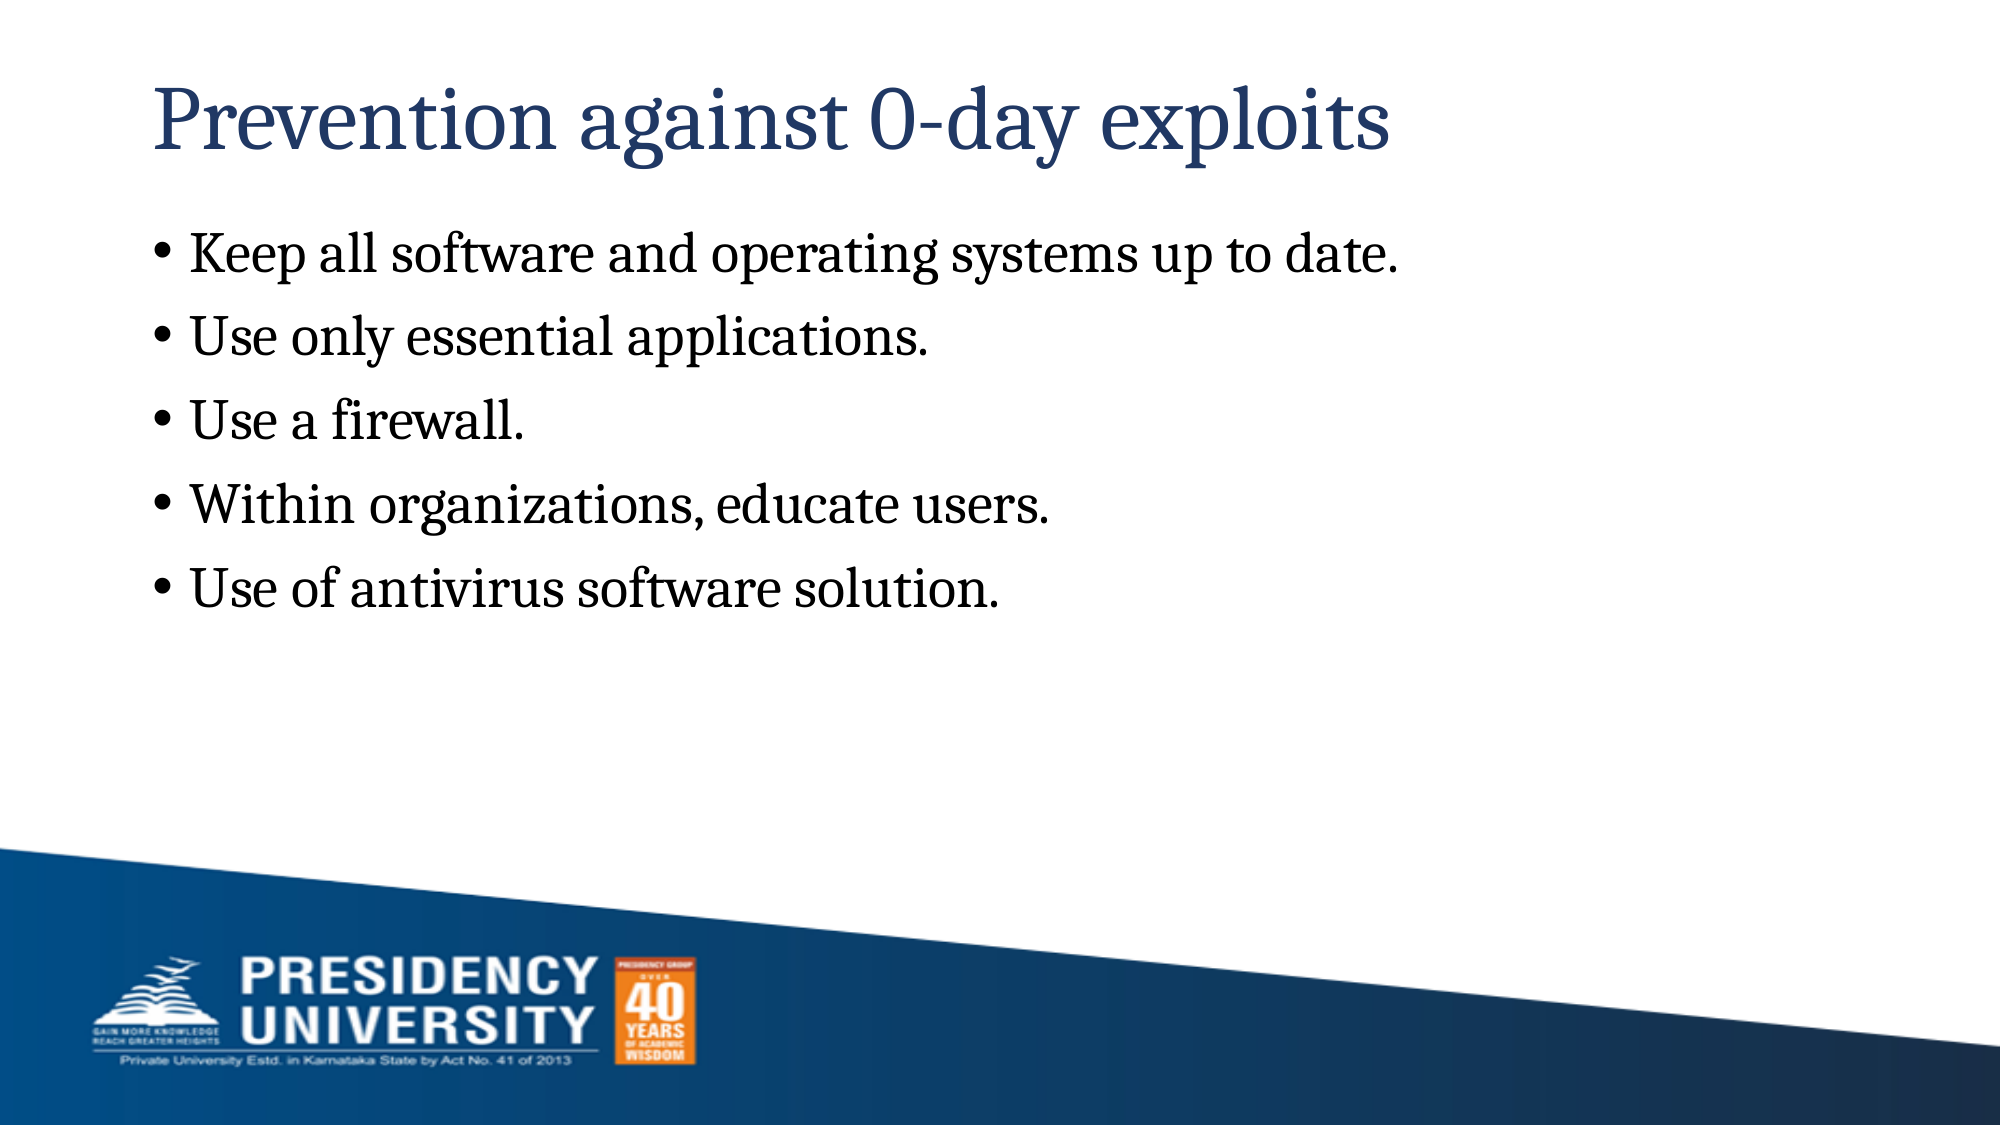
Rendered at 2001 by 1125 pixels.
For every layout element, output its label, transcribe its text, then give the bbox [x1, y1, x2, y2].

list Keep all software and operating systems up to date. Use only essential applications. Use a firewall. Within organizations, educate users. Use of antivirus software solution. [137, 214, 1863, 851]
picture [0, 845, 2000, 1125]
title Prevention against 0-day exploits [137, 51, 1863, 188]
